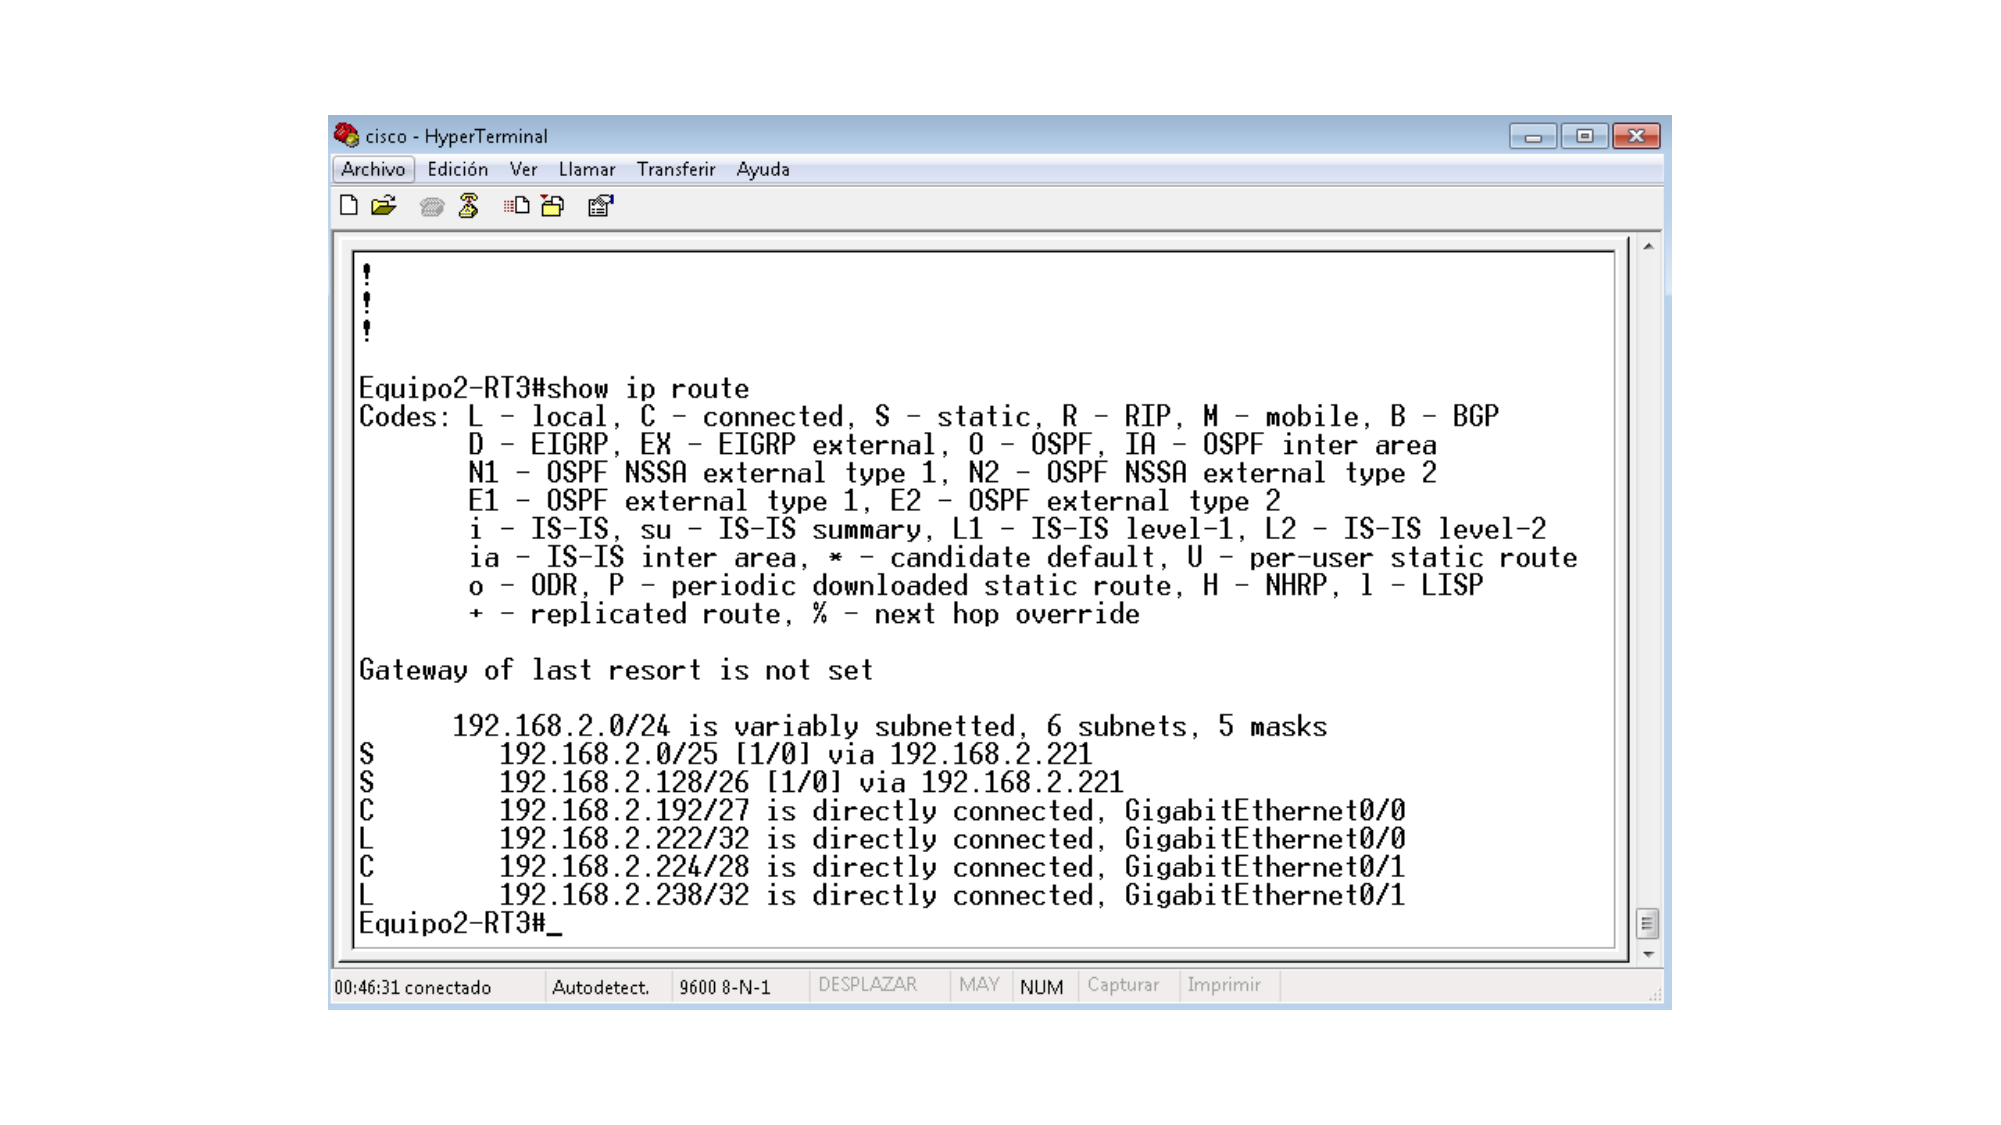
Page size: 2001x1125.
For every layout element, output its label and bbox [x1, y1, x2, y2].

picture [328, 115, 1672, 1010]
